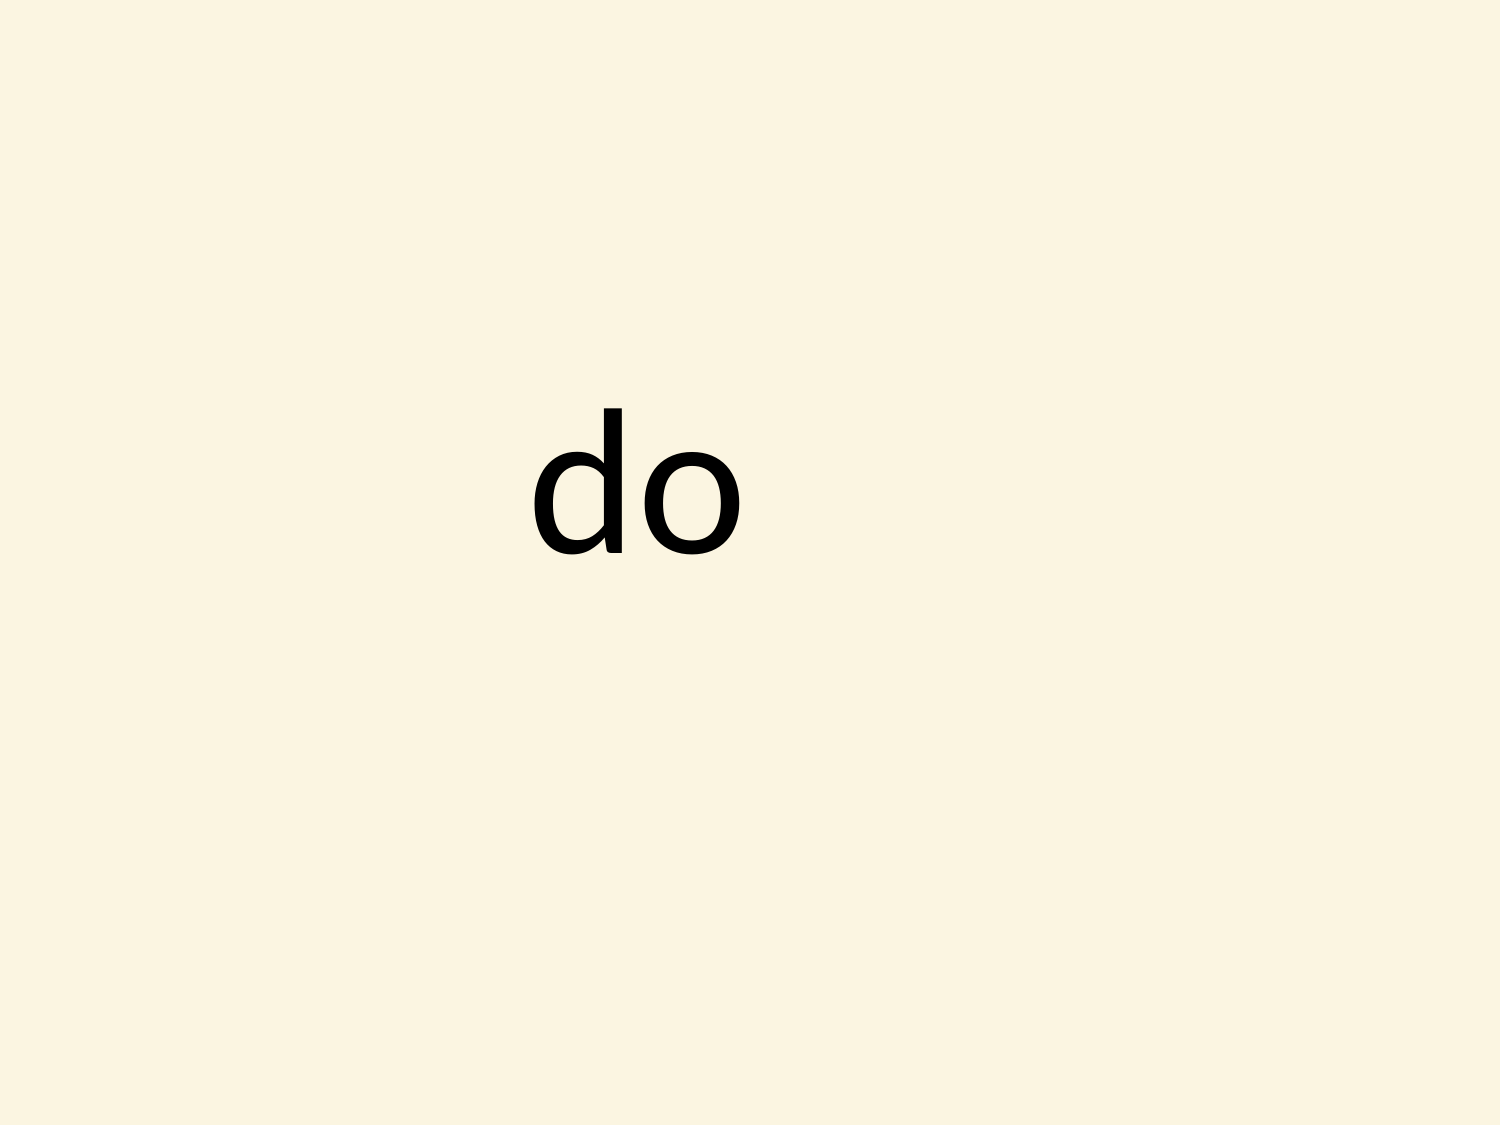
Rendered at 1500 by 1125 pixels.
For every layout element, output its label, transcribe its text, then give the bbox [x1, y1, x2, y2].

title do [0, 349, 1276, 591]
